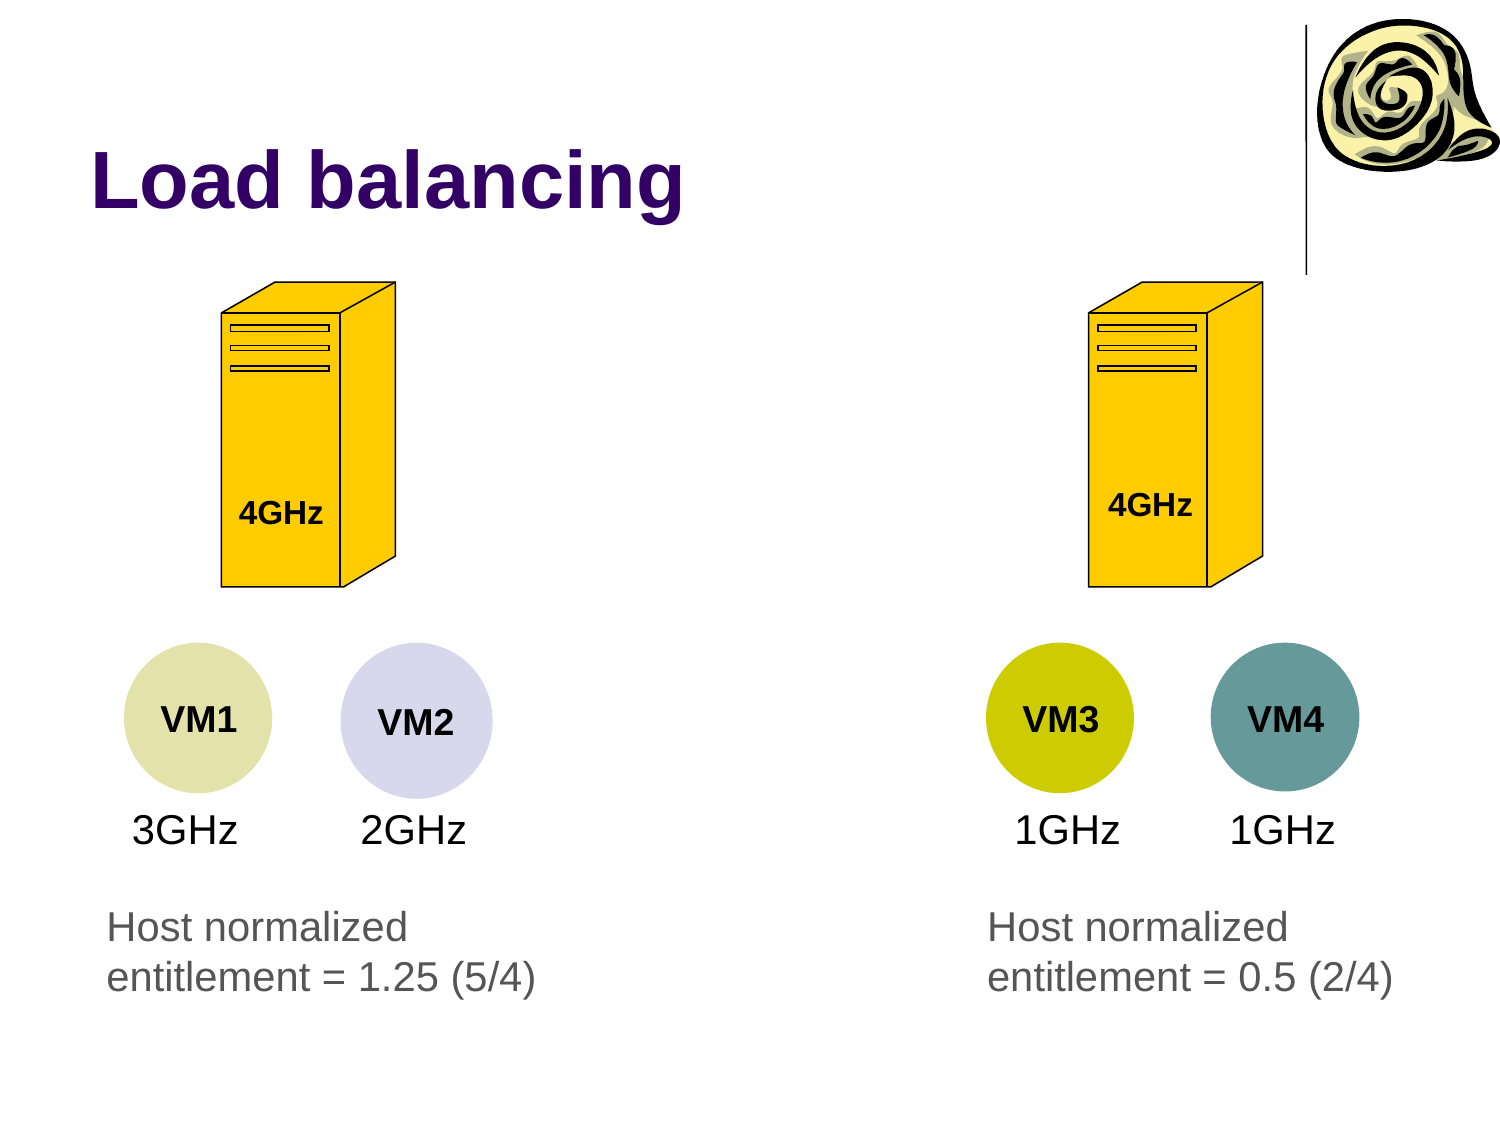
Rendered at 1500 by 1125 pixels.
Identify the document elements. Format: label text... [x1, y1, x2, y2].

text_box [74, 281, 1426, 1006]
title Load balancing [74, 19, 1313, 233]
